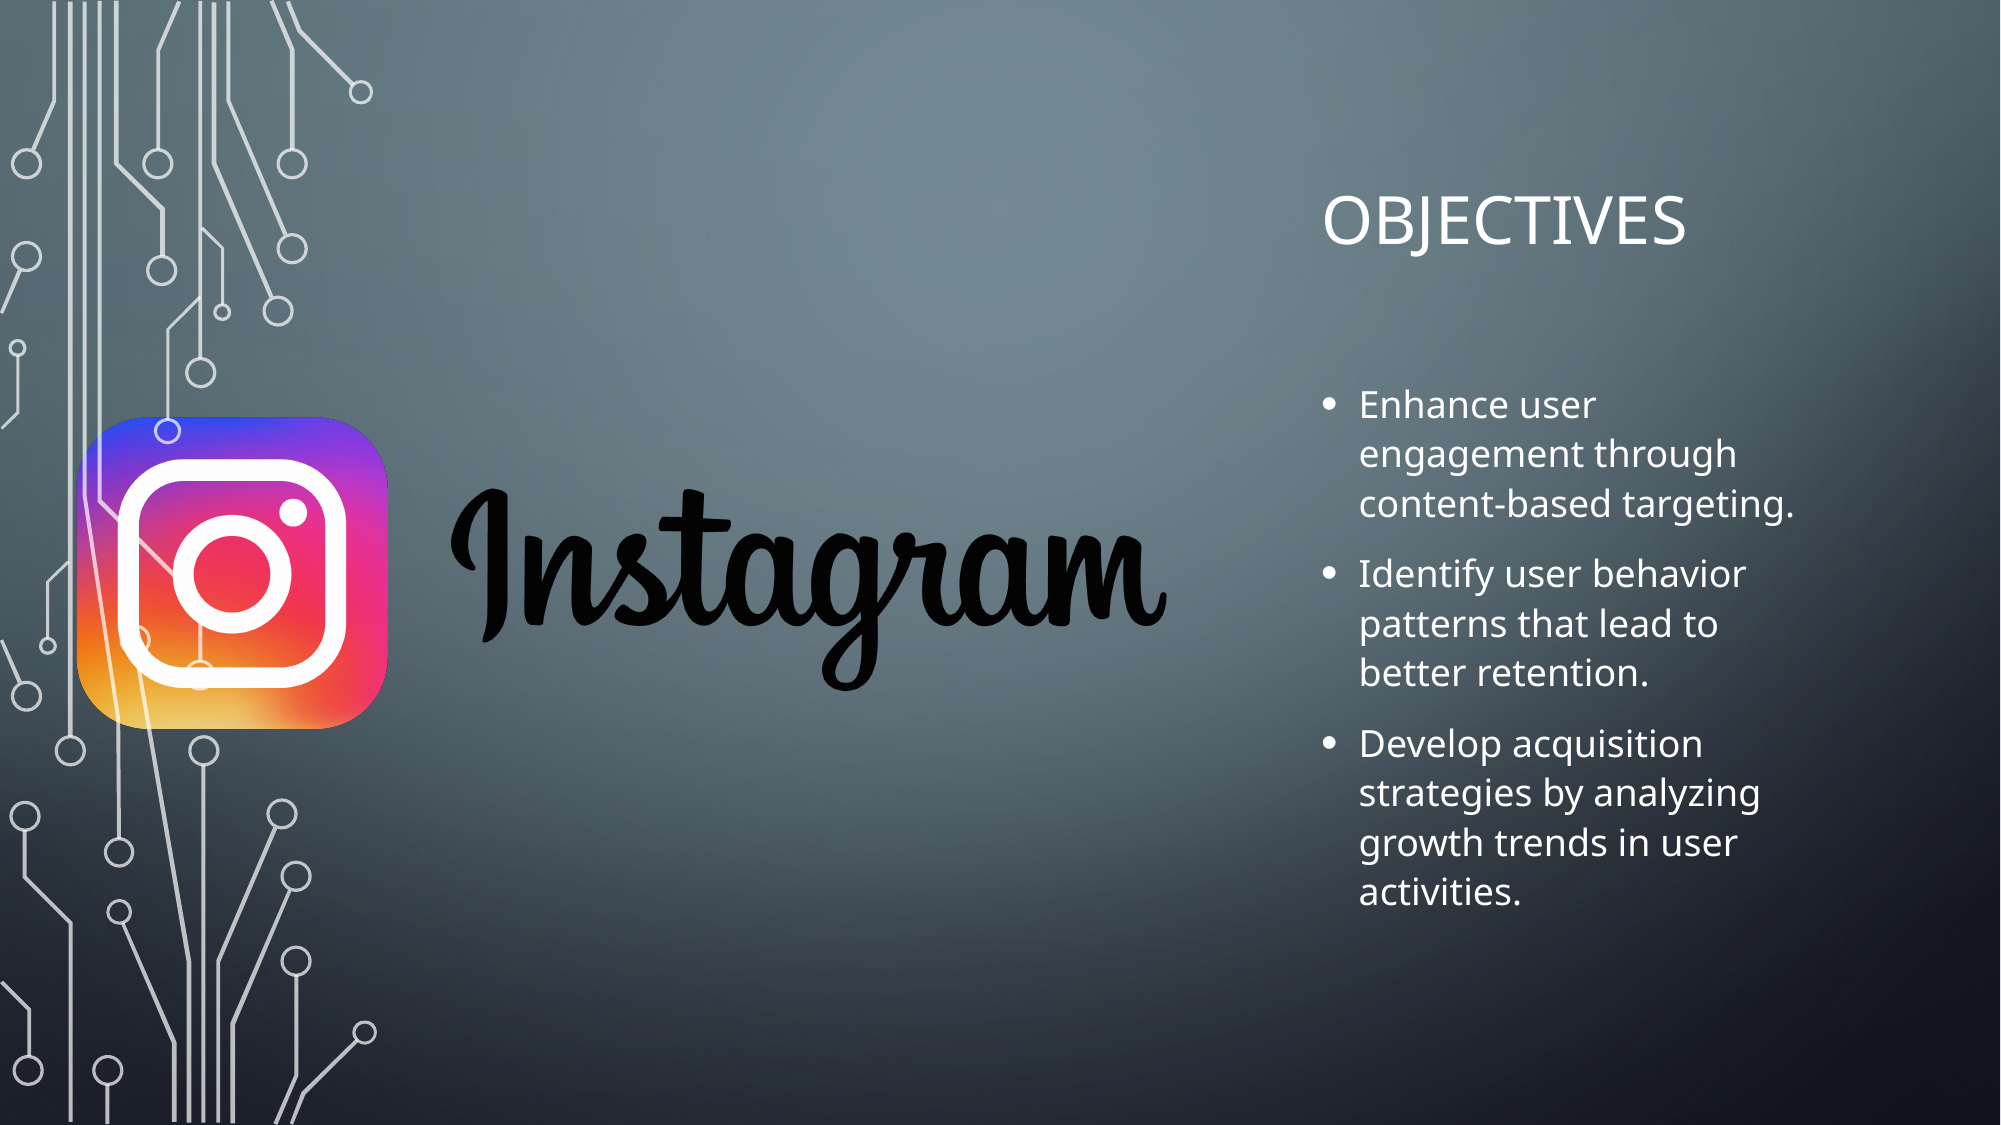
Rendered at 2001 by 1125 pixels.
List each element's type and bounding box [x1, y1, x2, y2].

text_box [1240, 0, 2000, 1125]
text_box [0, 0, 379, 1125]
picture [379, 0, 1240, 1125]
